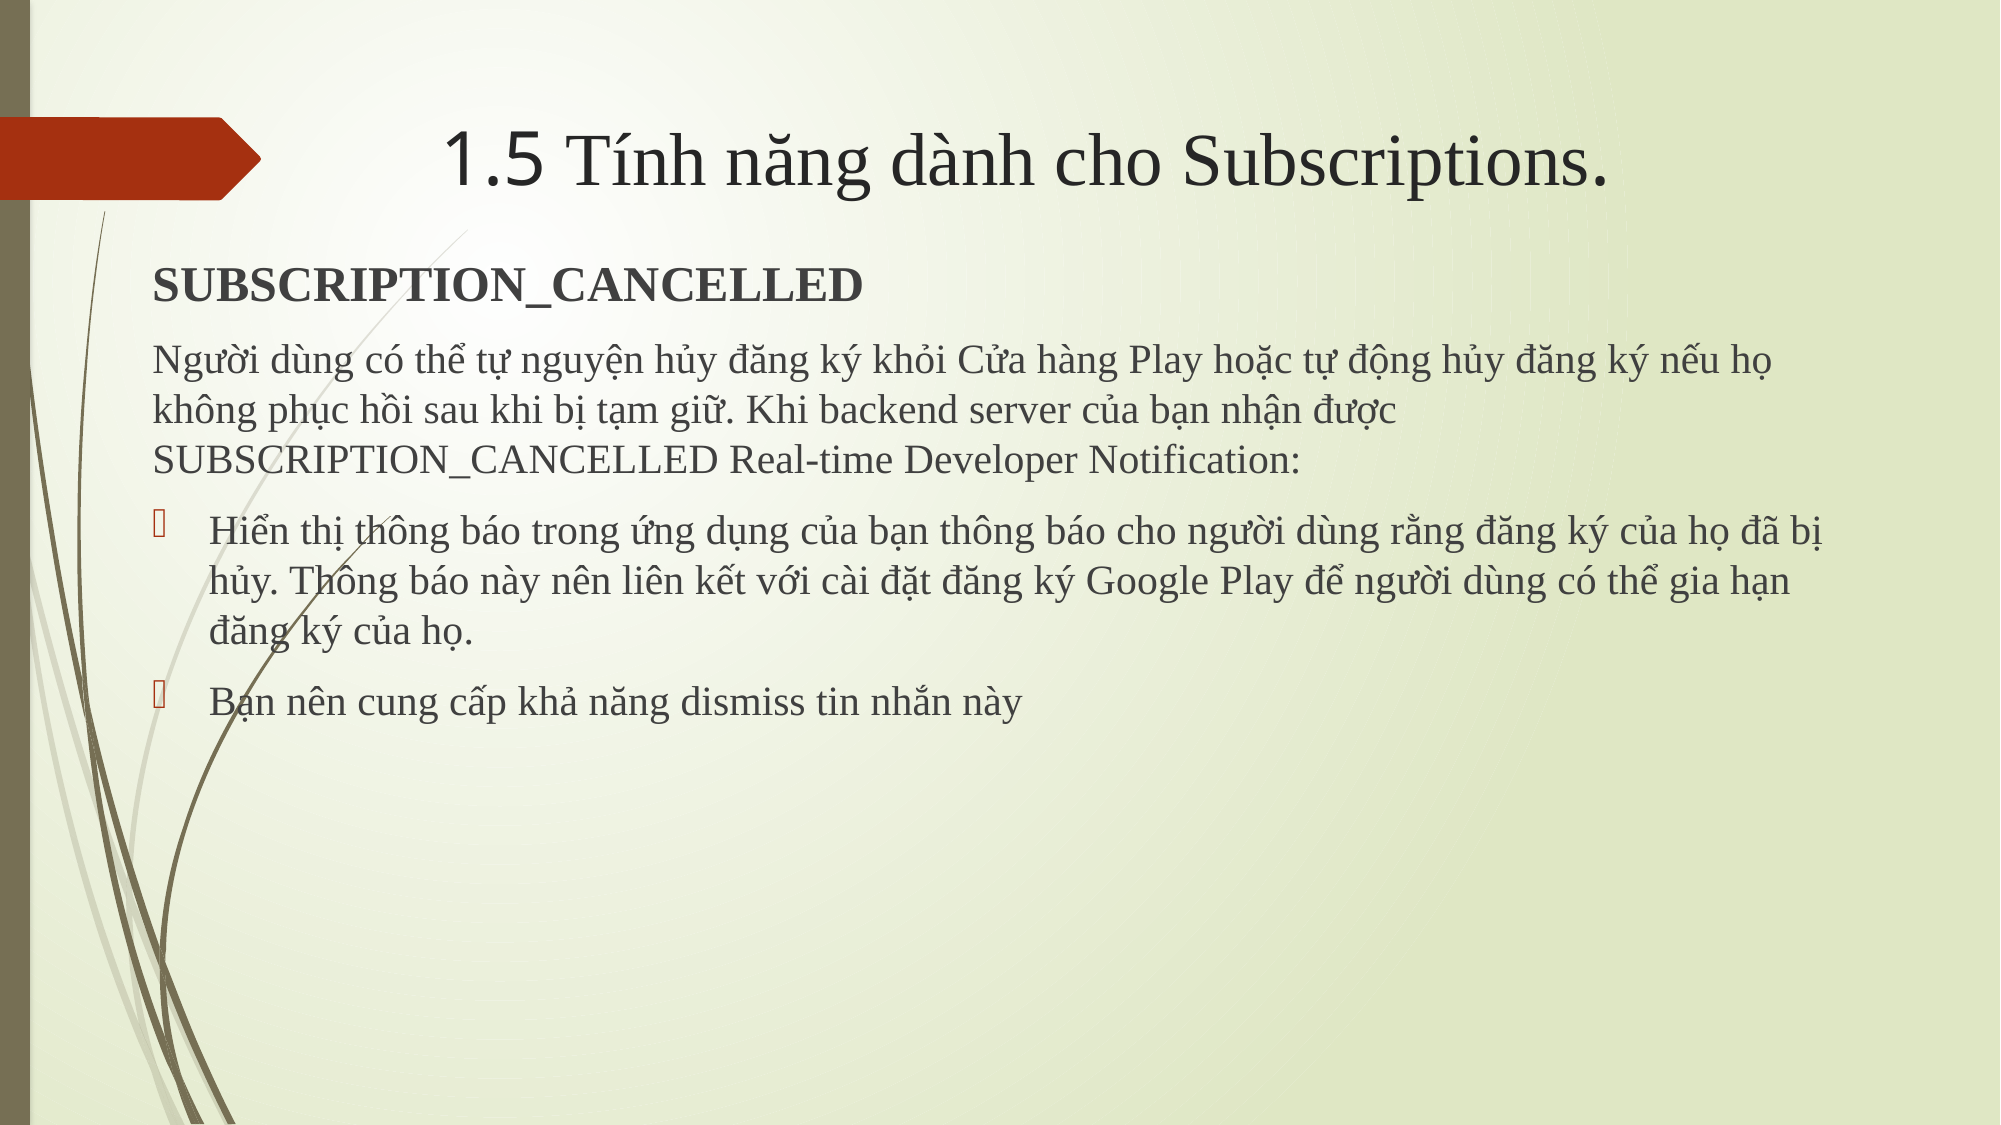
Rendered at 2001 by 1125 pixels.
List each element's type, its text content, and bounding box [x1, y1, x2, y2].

title 1.5 Tính năng dành cho Subscriptions. [425, 102, 1888, 313]
list SUBSCRIPTION_CANCELLED Người dùng có thể tự nguyện hủy đăng ký khỏi Cửa hàng Play hoặc tự động hủy đăng ký nếu họ không phục hồi sau khi bị tạm giữ. Khi backend server của bạn nhận được SUBSCRIPTION_CANCELLED Real-time Developer Notification: Hiển thị thông báo trong ứng dụng của bạn thông báo cho người dùng rằng đăng ký của họ đã bị hủy. Thông báo này nên liên kết với cài đặt đăng ký Google Play để người dùng có thể gia hạn đăng ký của họ. Bạn nên cung cấp khả năng dismiss tin nhắn này [137, 243, 1863, 1014]
